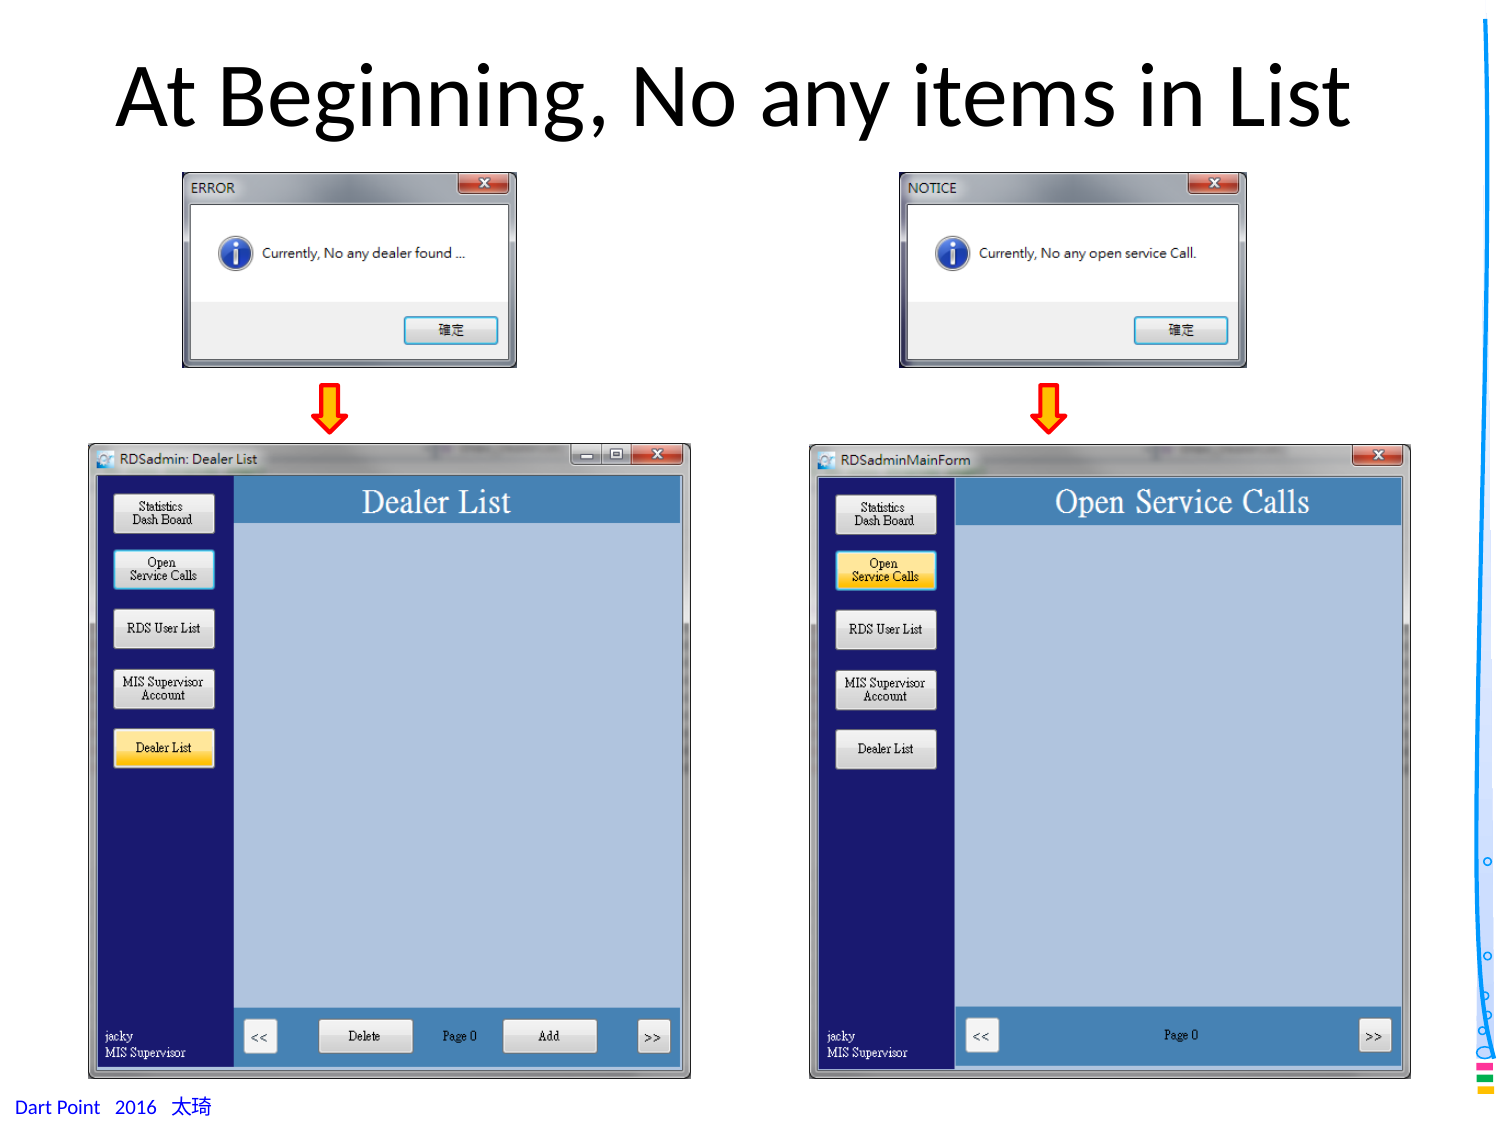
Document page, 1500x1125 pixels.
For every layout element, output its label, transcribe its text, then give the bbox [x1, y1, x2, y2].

text_box [310, 383, 349, 435]
picture [88, 443, 691, 1079]
picture [899, 172, 1247, 368]
picture [808, 444, 1411, 1079]
text_box [1030, 383, 1068, 435]
title At Beginning, No any items in List [0, 7, 1471, 173]
picture [182, 172, 517, 368]
